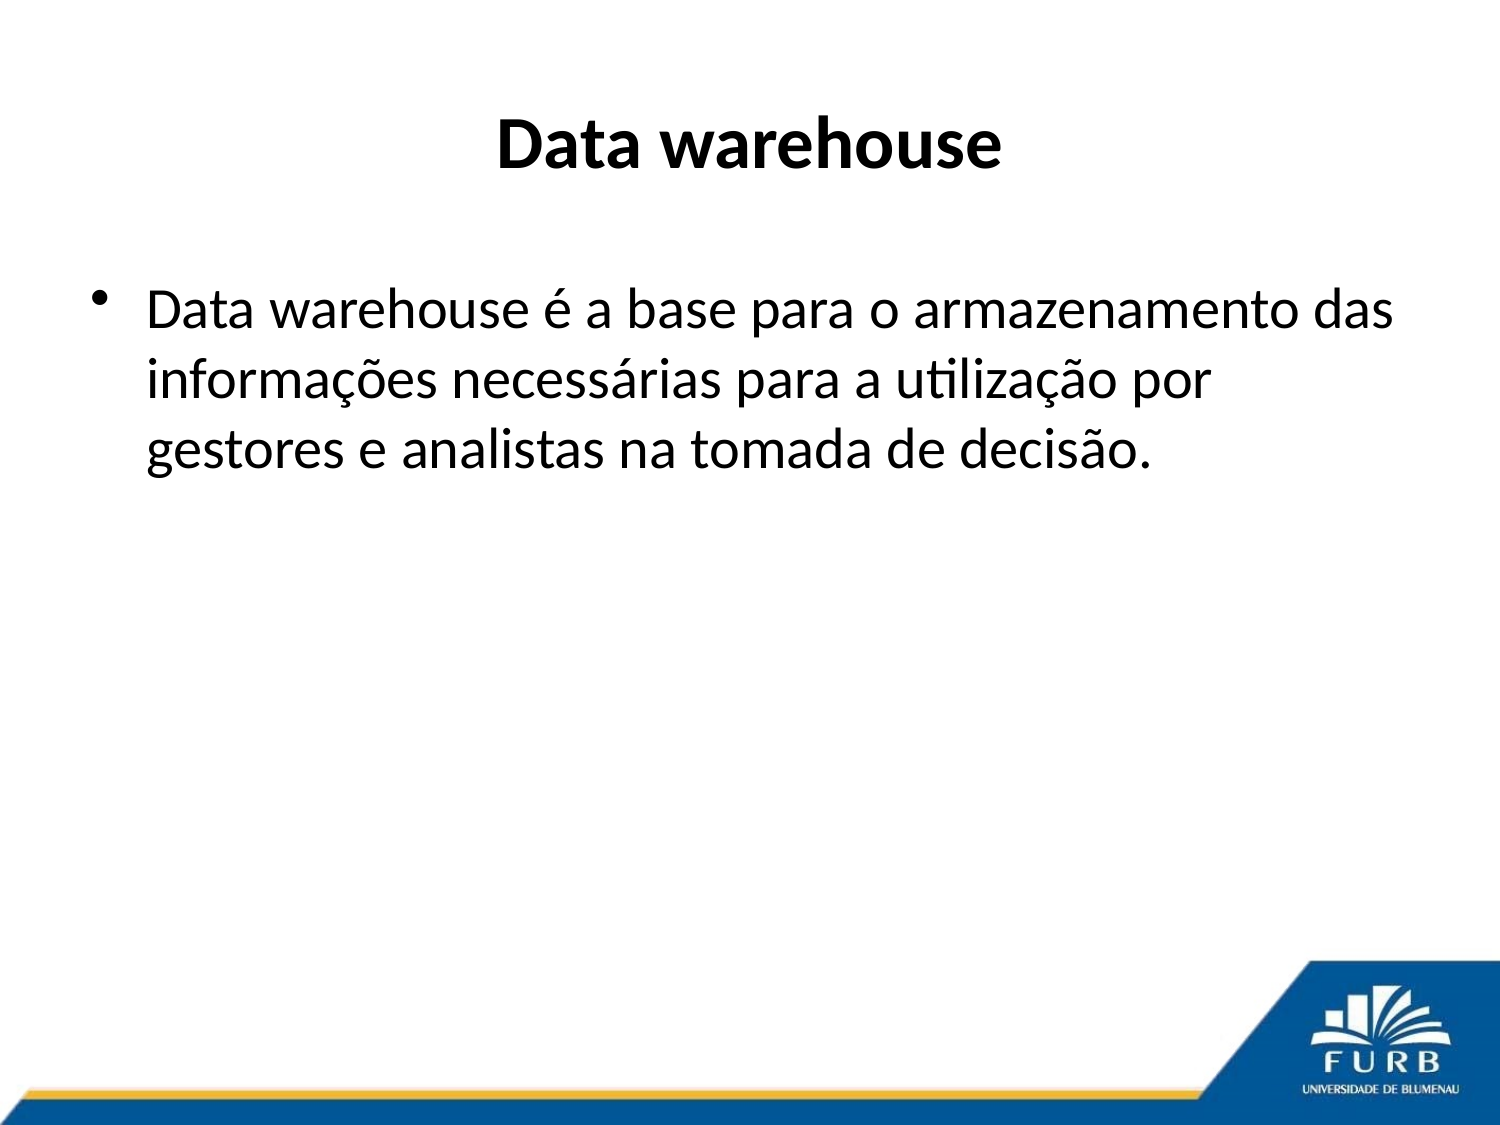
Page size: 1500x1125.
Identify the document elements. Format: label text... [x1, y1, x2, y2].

picture [0, 0, 1500, 1125]
list Data warehouse é a base para o armazenamento das informações necessárias para a utilização por gestores e analistas na tomada de decisão. [75, 262, 1425, 1083]
title Data warehouse [75, 45, 1425, 233]
